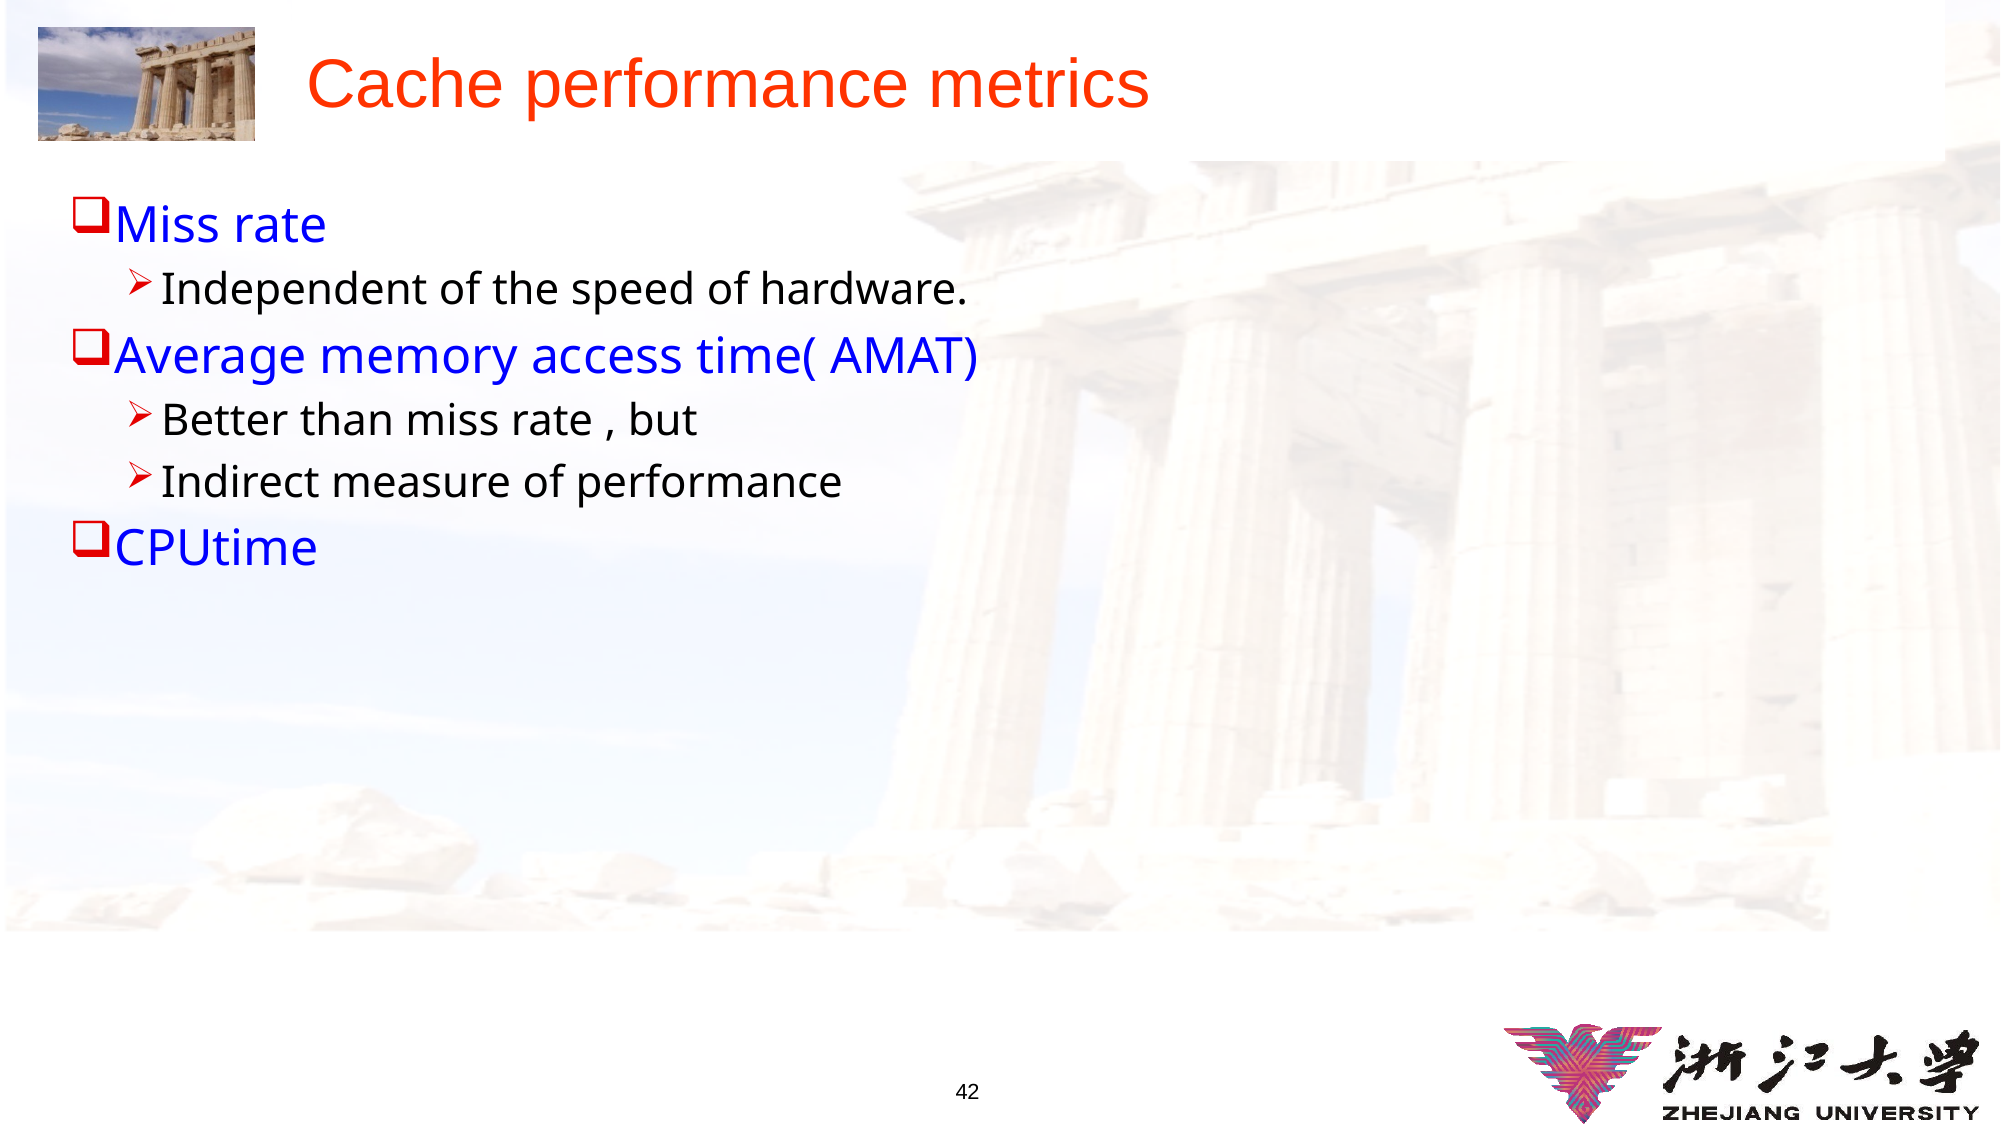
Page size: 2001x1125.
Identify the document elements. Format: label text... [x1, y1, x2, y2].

title Cache performance metrics [291, 0, 1946, 161]
list Miss rate Independent of the speed of hardware. Average memory access time( AMAT) Better than miss rate , but Indirect measure of performance CPUtime [54, 184, 1946, 972]
picture [0, 0, 2001, 1125]
